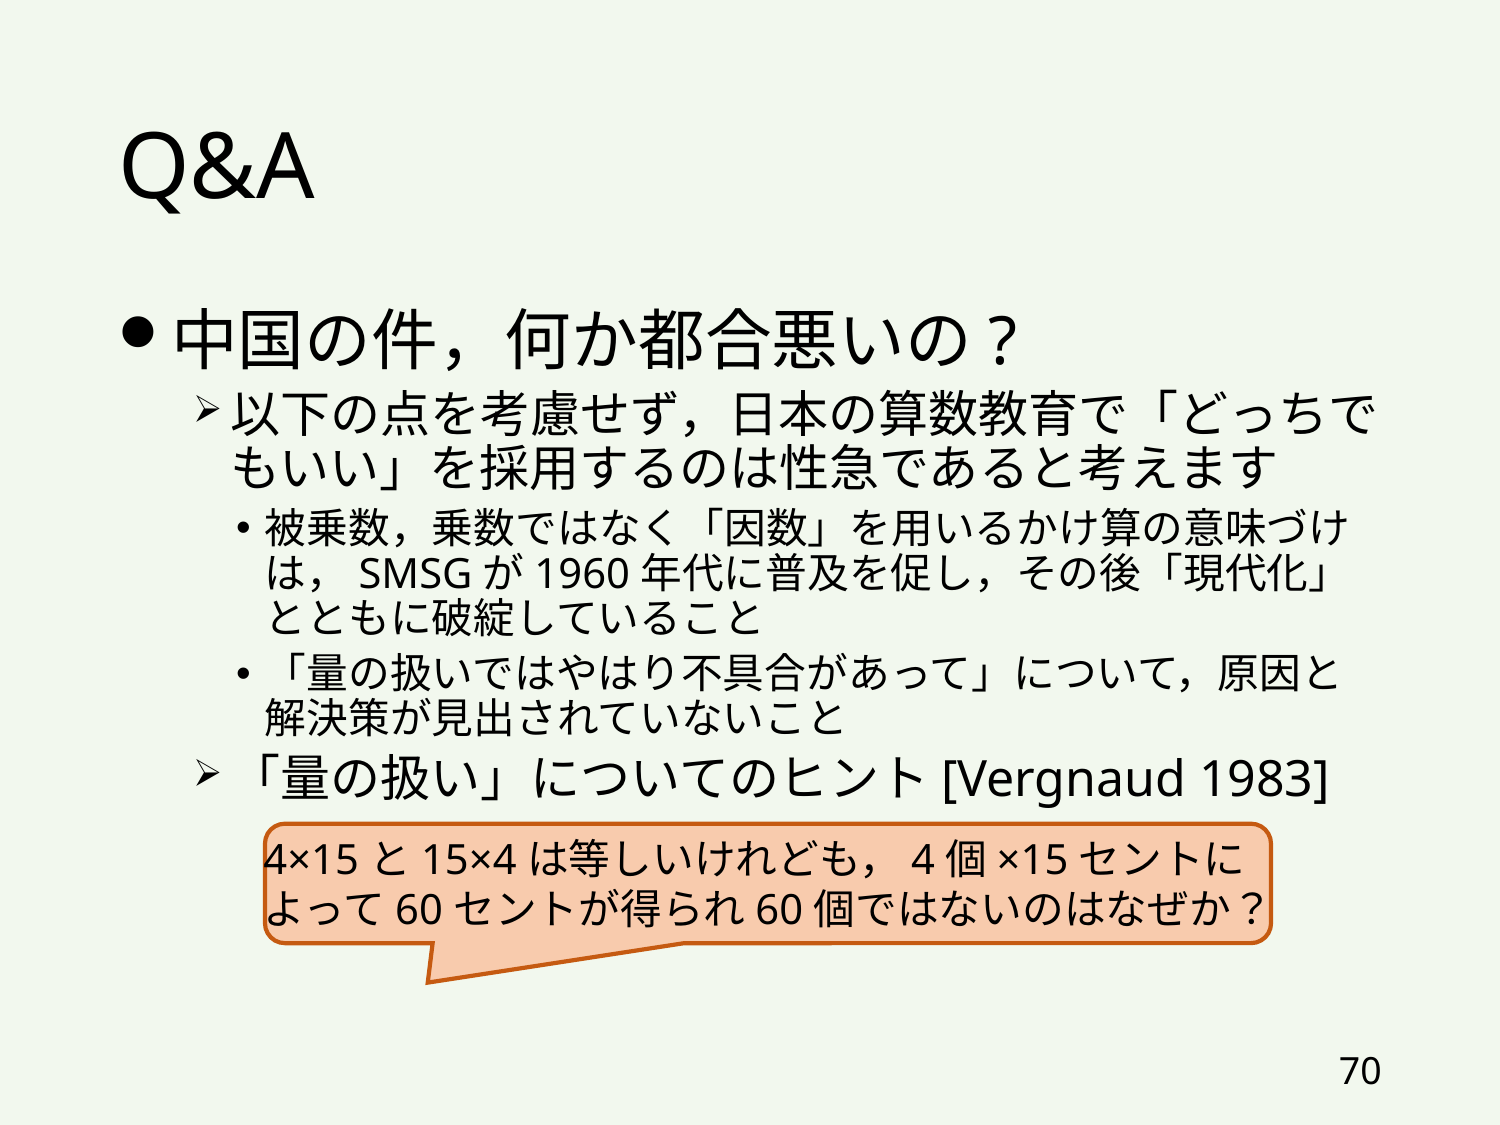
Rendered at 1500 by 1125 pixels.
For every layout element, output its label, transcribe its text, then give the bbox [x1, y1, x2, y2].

list 中国の件，何か都合悪いの? 以下の点を考慮せず，日本の算数教育で「どっちでもいい」を採用するのは性急であると考えます 被乗数，乗数ではなく「因数」を用いるかけ算の意味づけは，SMSGが1960年代に普及を促し，その後「現代化」とともに破綻していること 「量の扱いではやはり不具合があって」について，原因と解決策が見出されていないこと 「量の扱い」についてのヒント[Vergnaud 1983] [103, 299, 1397, 1014]
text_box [264, 823, 1272, 944]
slide_number 70 [1059, 1042, 1397, 1103]
title Q&A [103, 59, 1397, 278]
